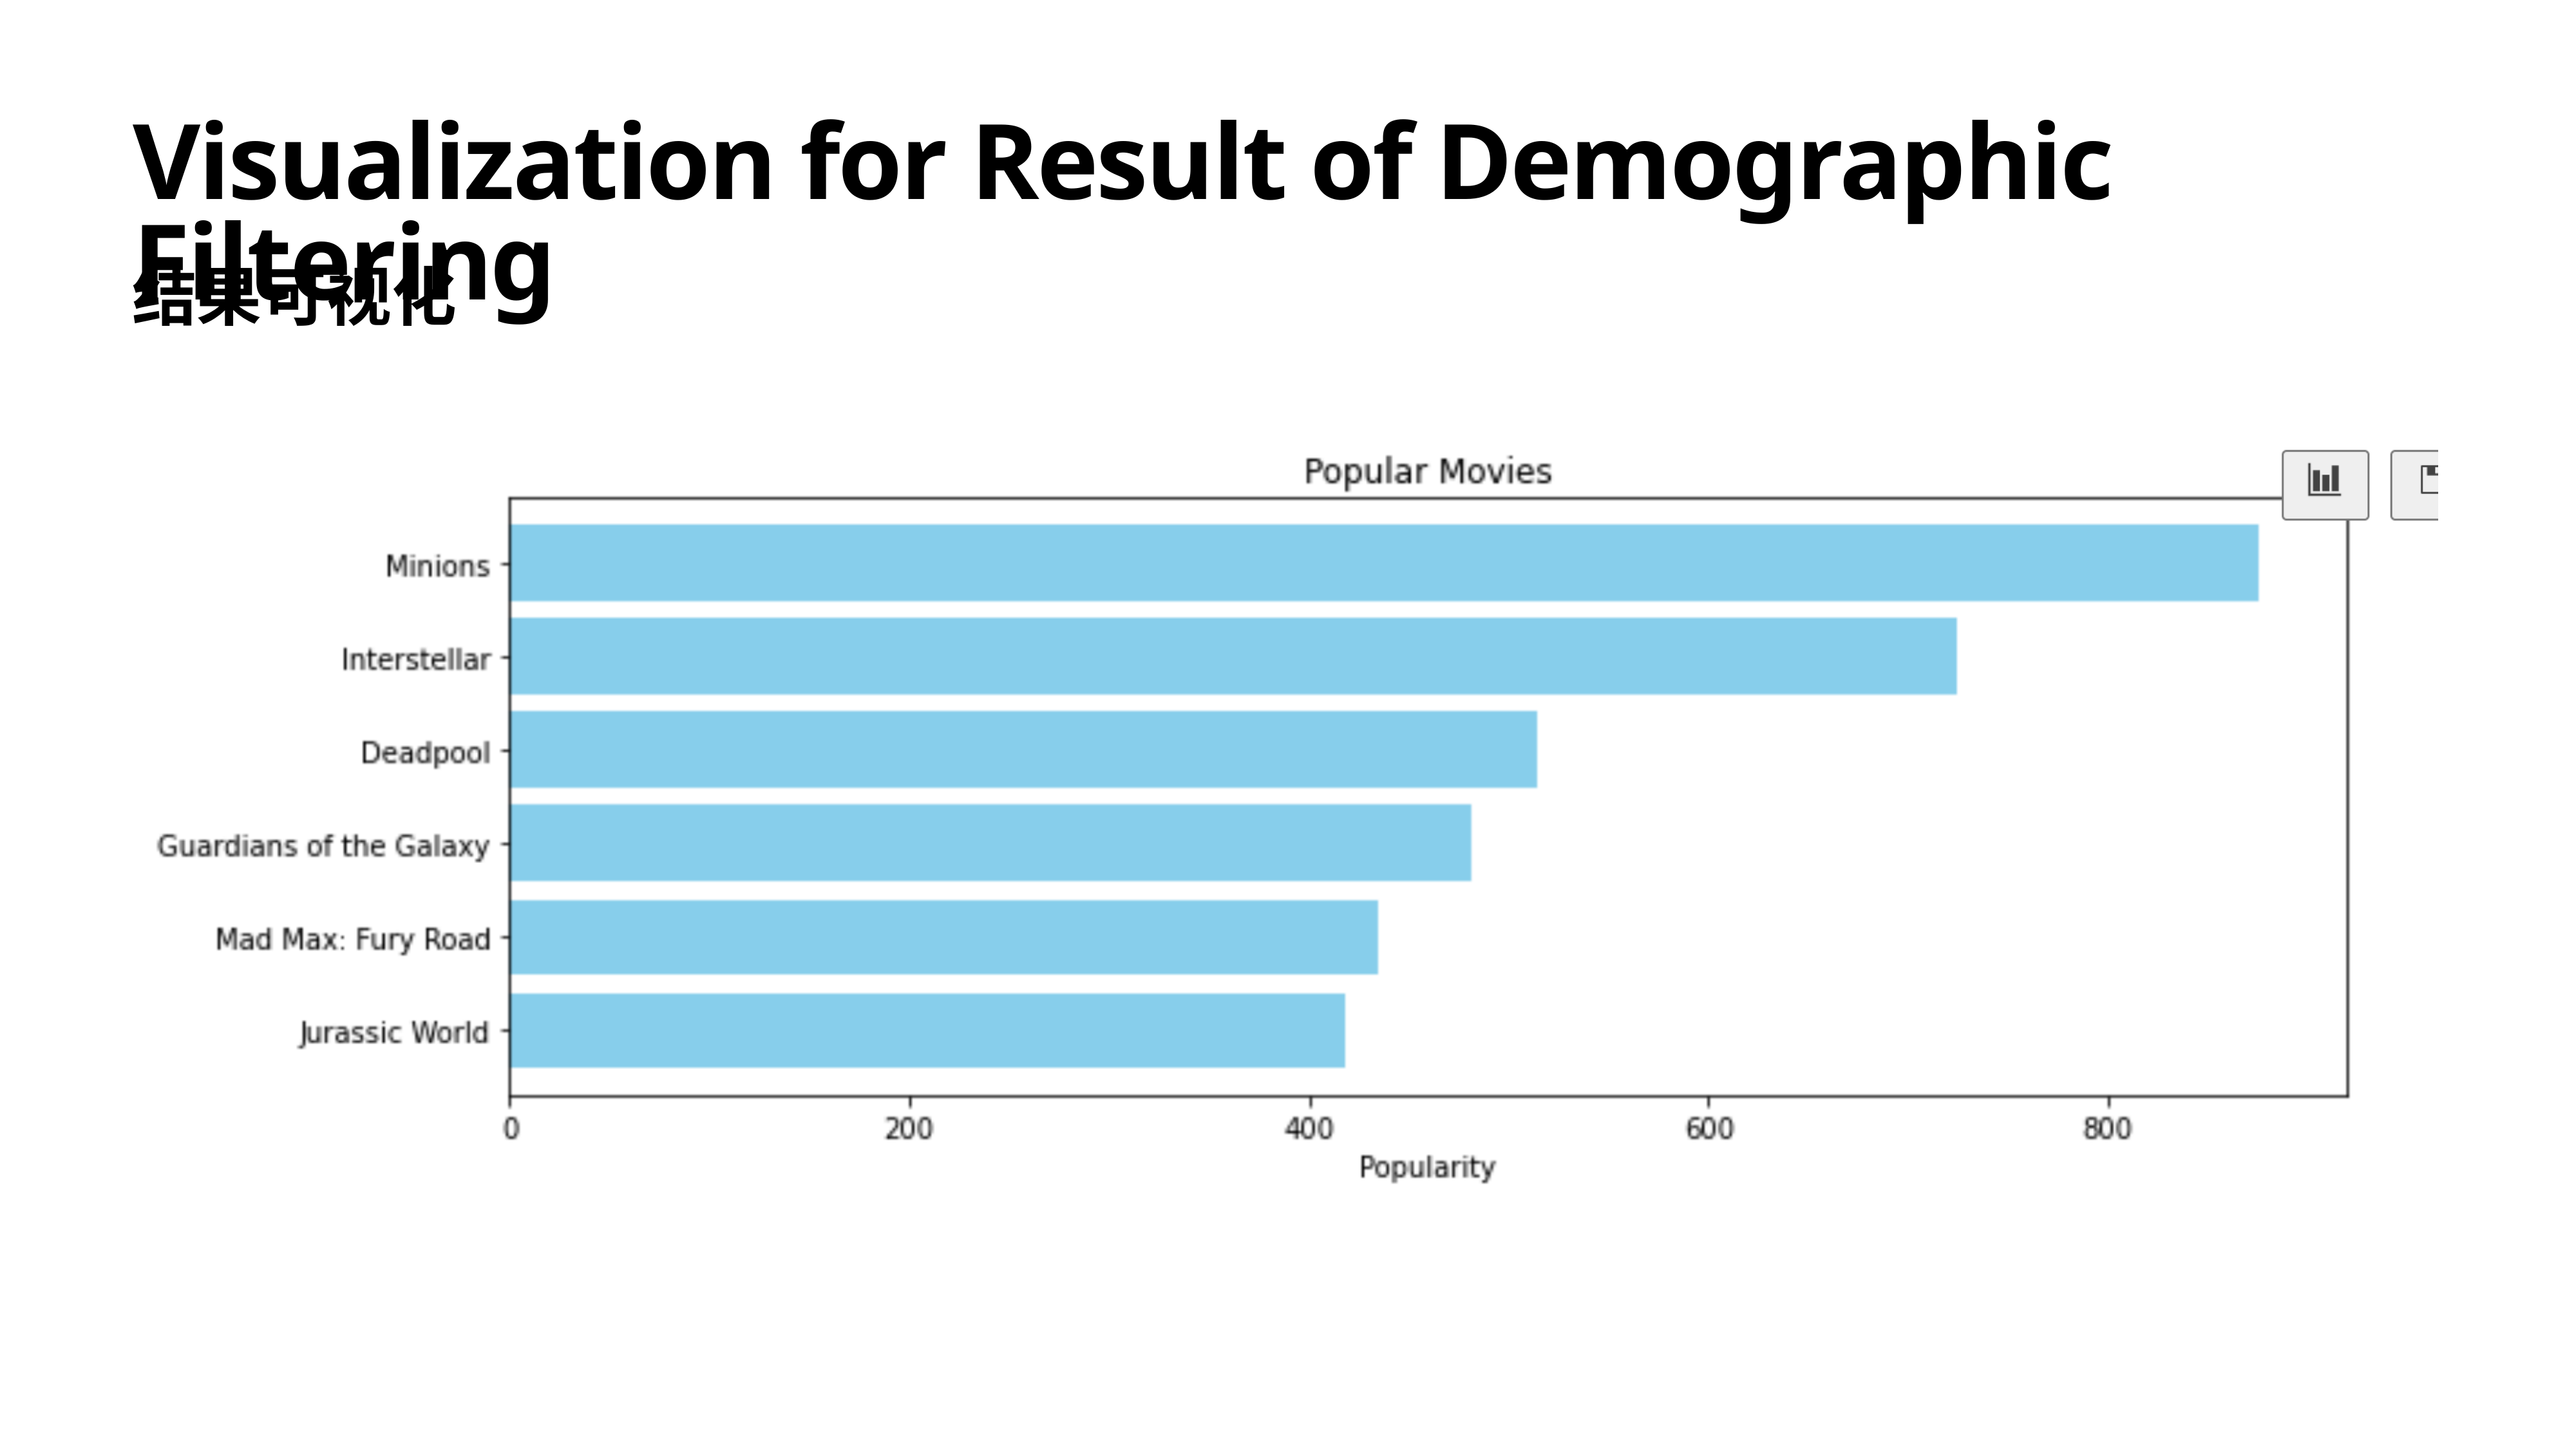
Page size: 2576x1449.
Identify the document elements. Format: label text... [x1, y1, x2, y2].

list 结果可视化 [127, 250, 2449, 350]
picture [127, 448, 2438, 1228]
title Visualization for Result of Demographic Filtering [127, 113, 2449, 250]
